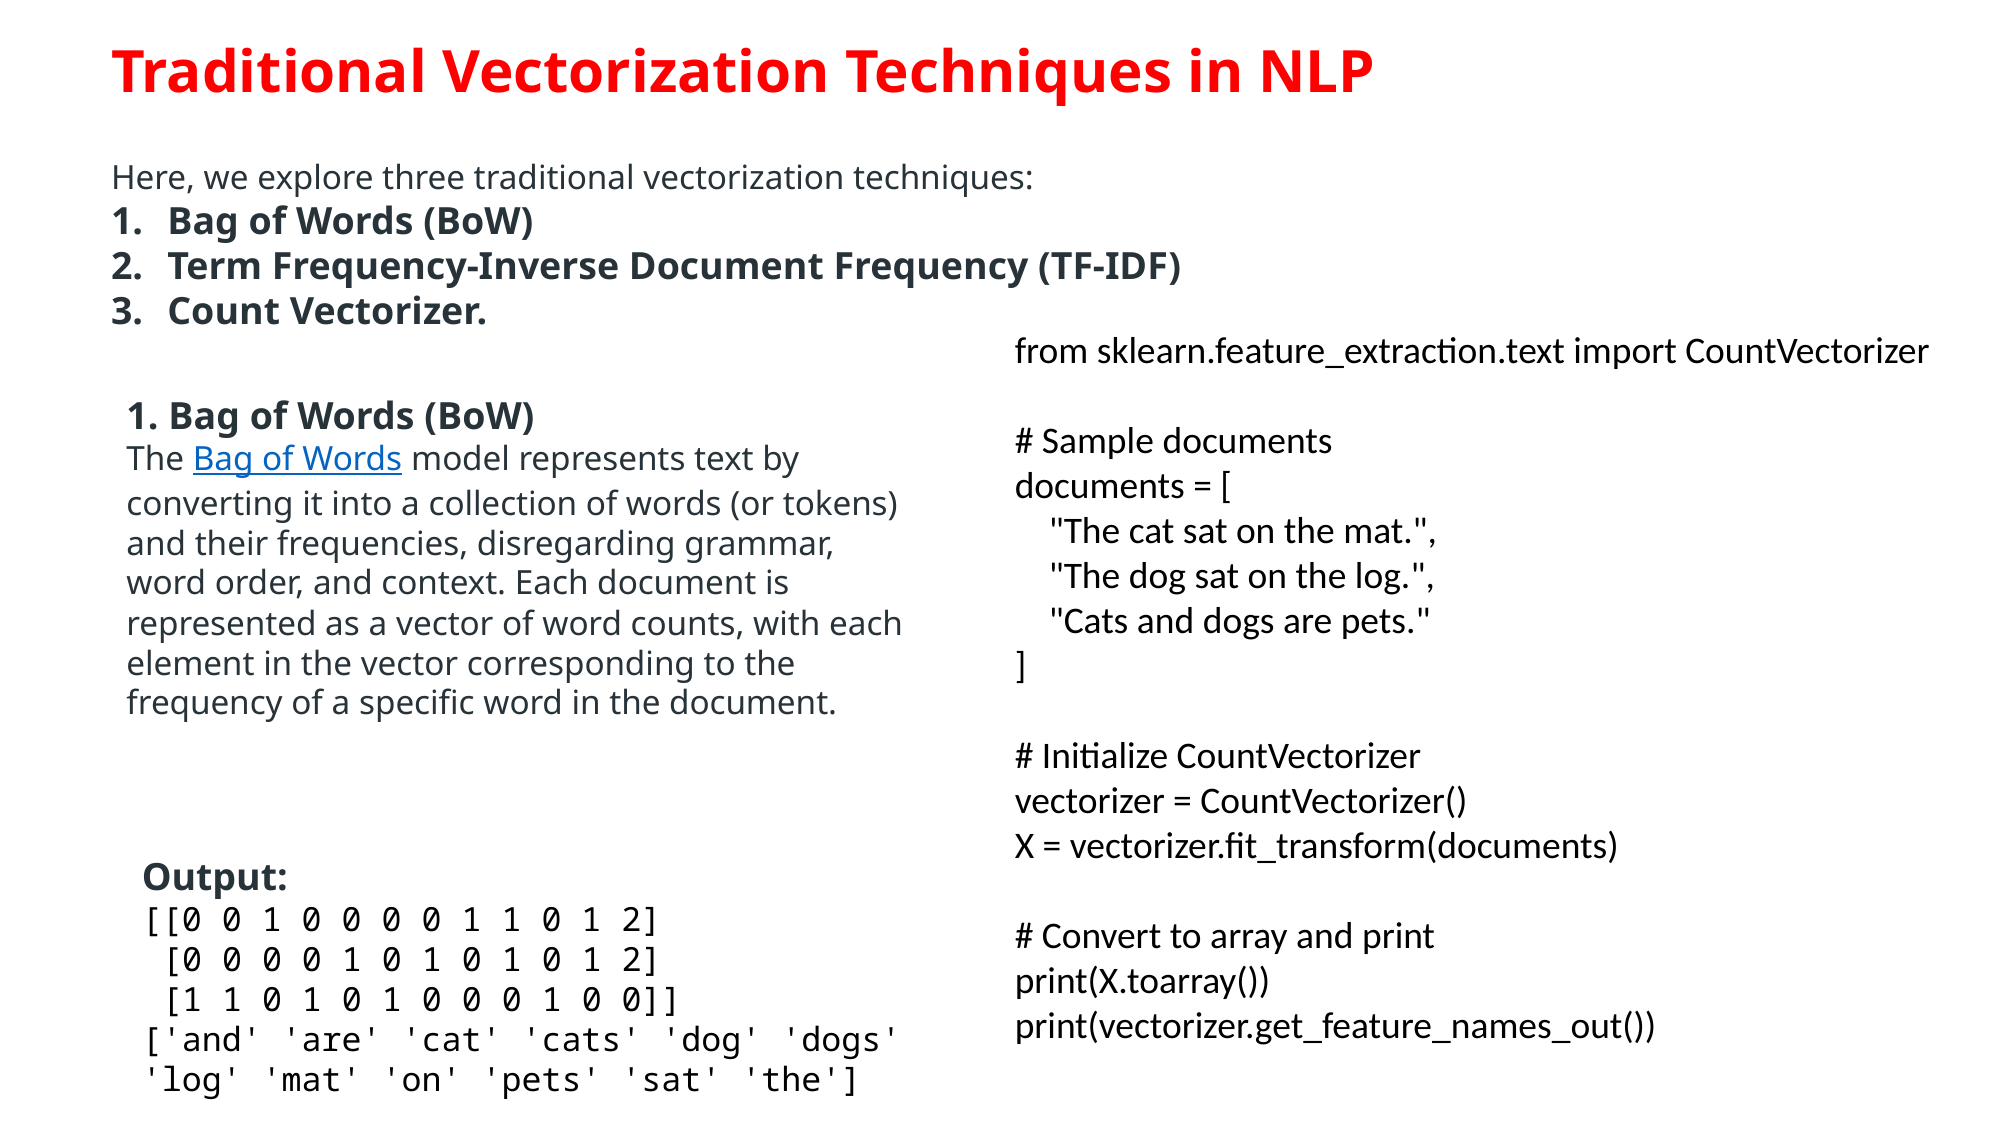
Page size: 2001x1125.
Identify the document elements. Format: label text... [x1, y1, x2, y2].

text_box from sklearn.feature_extraction.text import CountVectorizer # Sample documents documents = [ "The cat sat on the mat.", "The dog sat on the log.", "Cats and dogs are pets." ] # Initialize CountVectorizer vectorizer = CountVectorizer() X = vectorizer.fit_transform(documents) # Convert to array and print print(X.toarray()) print(vectorizer.get_feature_names_out()) [999, 318, 2000, 1054]
text_box Output: [[0 0 1 0 0 0 0 1 1 0 1 2] [0 0 0 0 1 0 1 0 1 0 1 2] [1 1 0 1 0 1 0 0 0 1 0 0]] ['and' 'are' 'cat' 'cats' 'dog' 'dogs' 'log' 'mat' 'on' 'pets' 'sat' 'the'] [127, 845, 961, 1106]
text_box 1. Bag of Words (BoW) The Bag of Words model represents text by converting it into a collection of words (or tokens) and their frequencies, disregarding grammar, word order, and context. Each document is represented as a vector of word counts, with each element in the vector corresponding to the frequency of a specific word in the document. [111, 384, 925, 729]
text_box Traditional Vectorization Techniques in NLP Here, we explore three traditional vectorization techniques: Bag of Words (BoW) Term Frequency-Inverse Document Frequency (TF-IDF) Count Vectorizer. [96, 26, 1736, 339]
